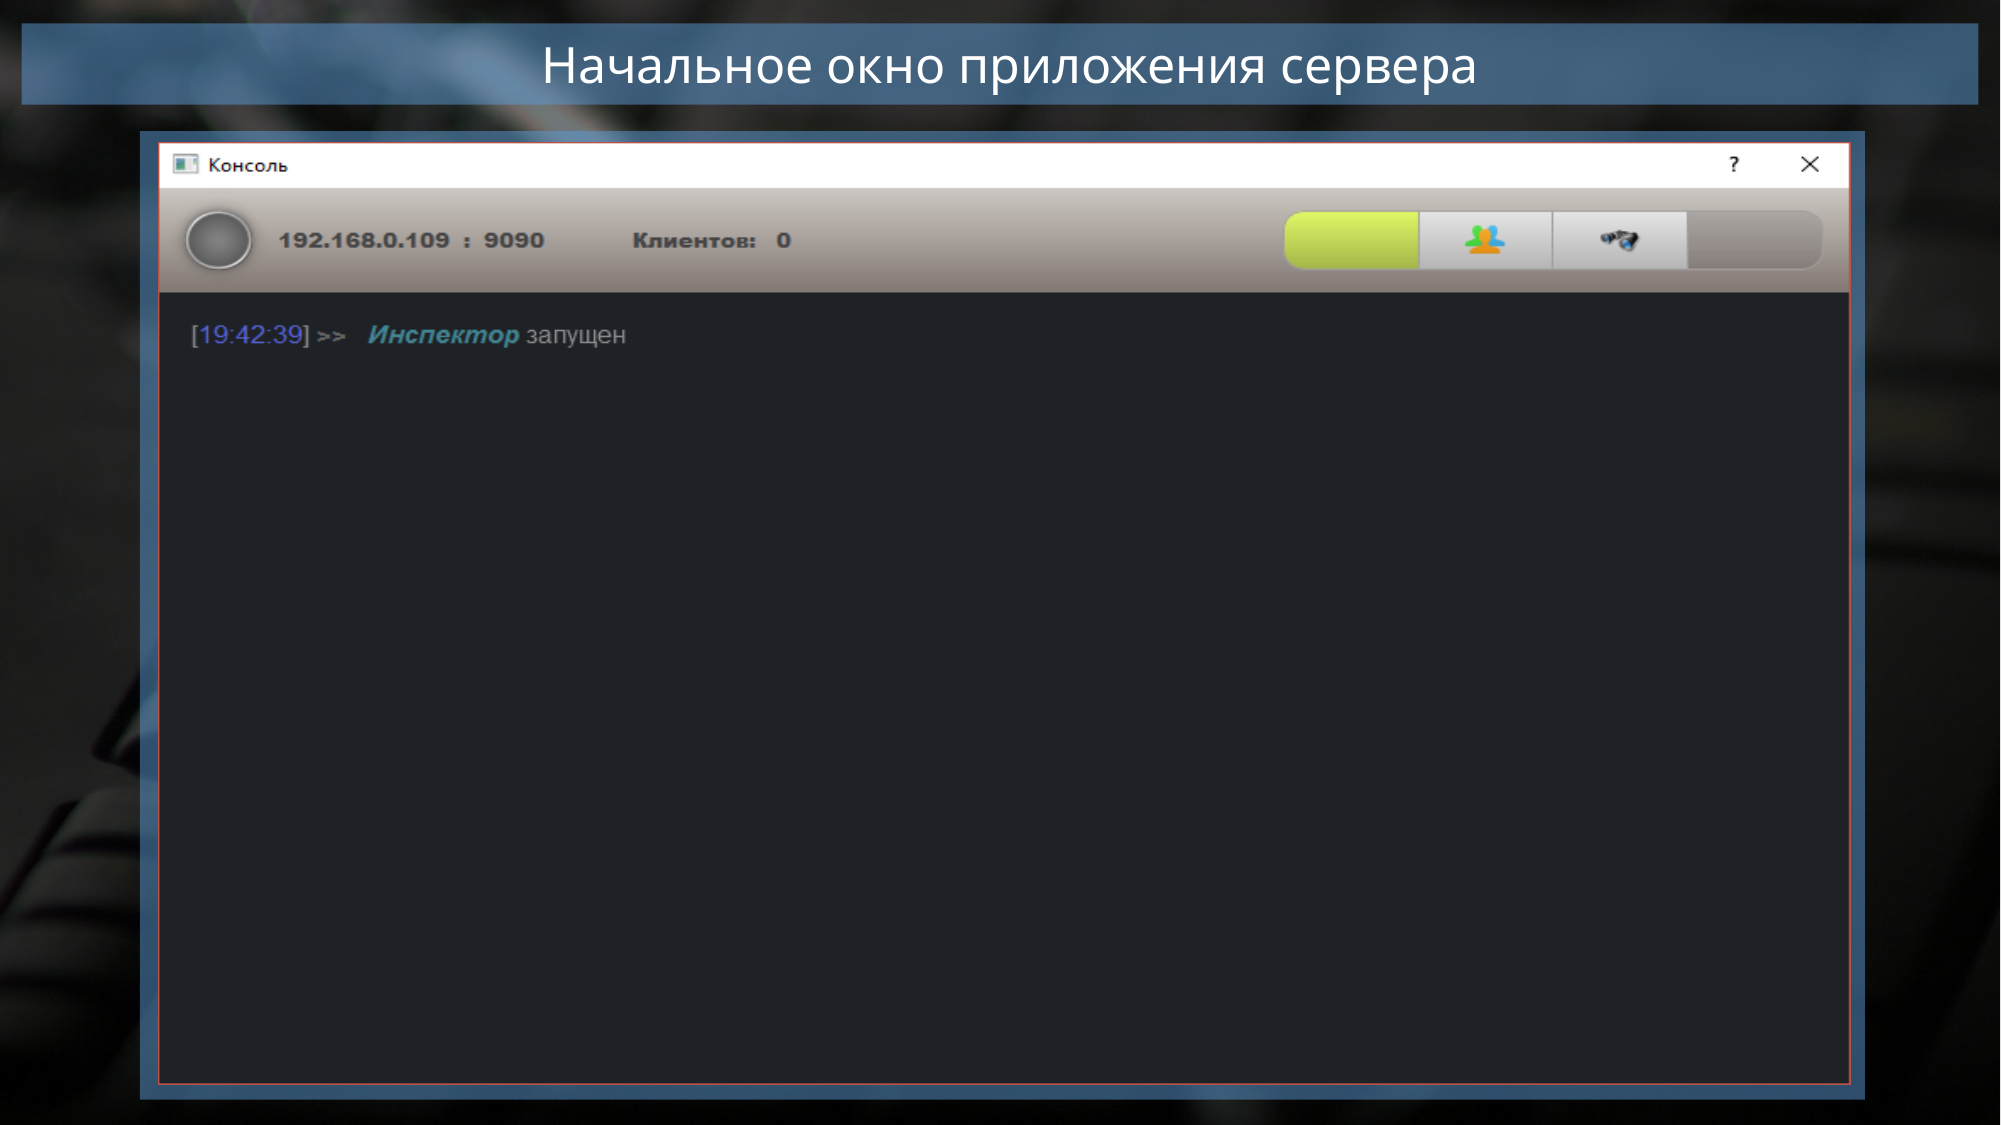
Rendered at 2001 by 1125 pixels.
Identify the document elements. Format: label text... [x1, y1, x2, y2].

text_box [21, 22, 1979, 106]
text_box [0, 0, 2000, 1125]
picture [158, 142, 1851, 1085]
text_box [139, 131, 1865, 1100]
text_box Начальное окно приложения сервера [41, 26, 1979, 101]
